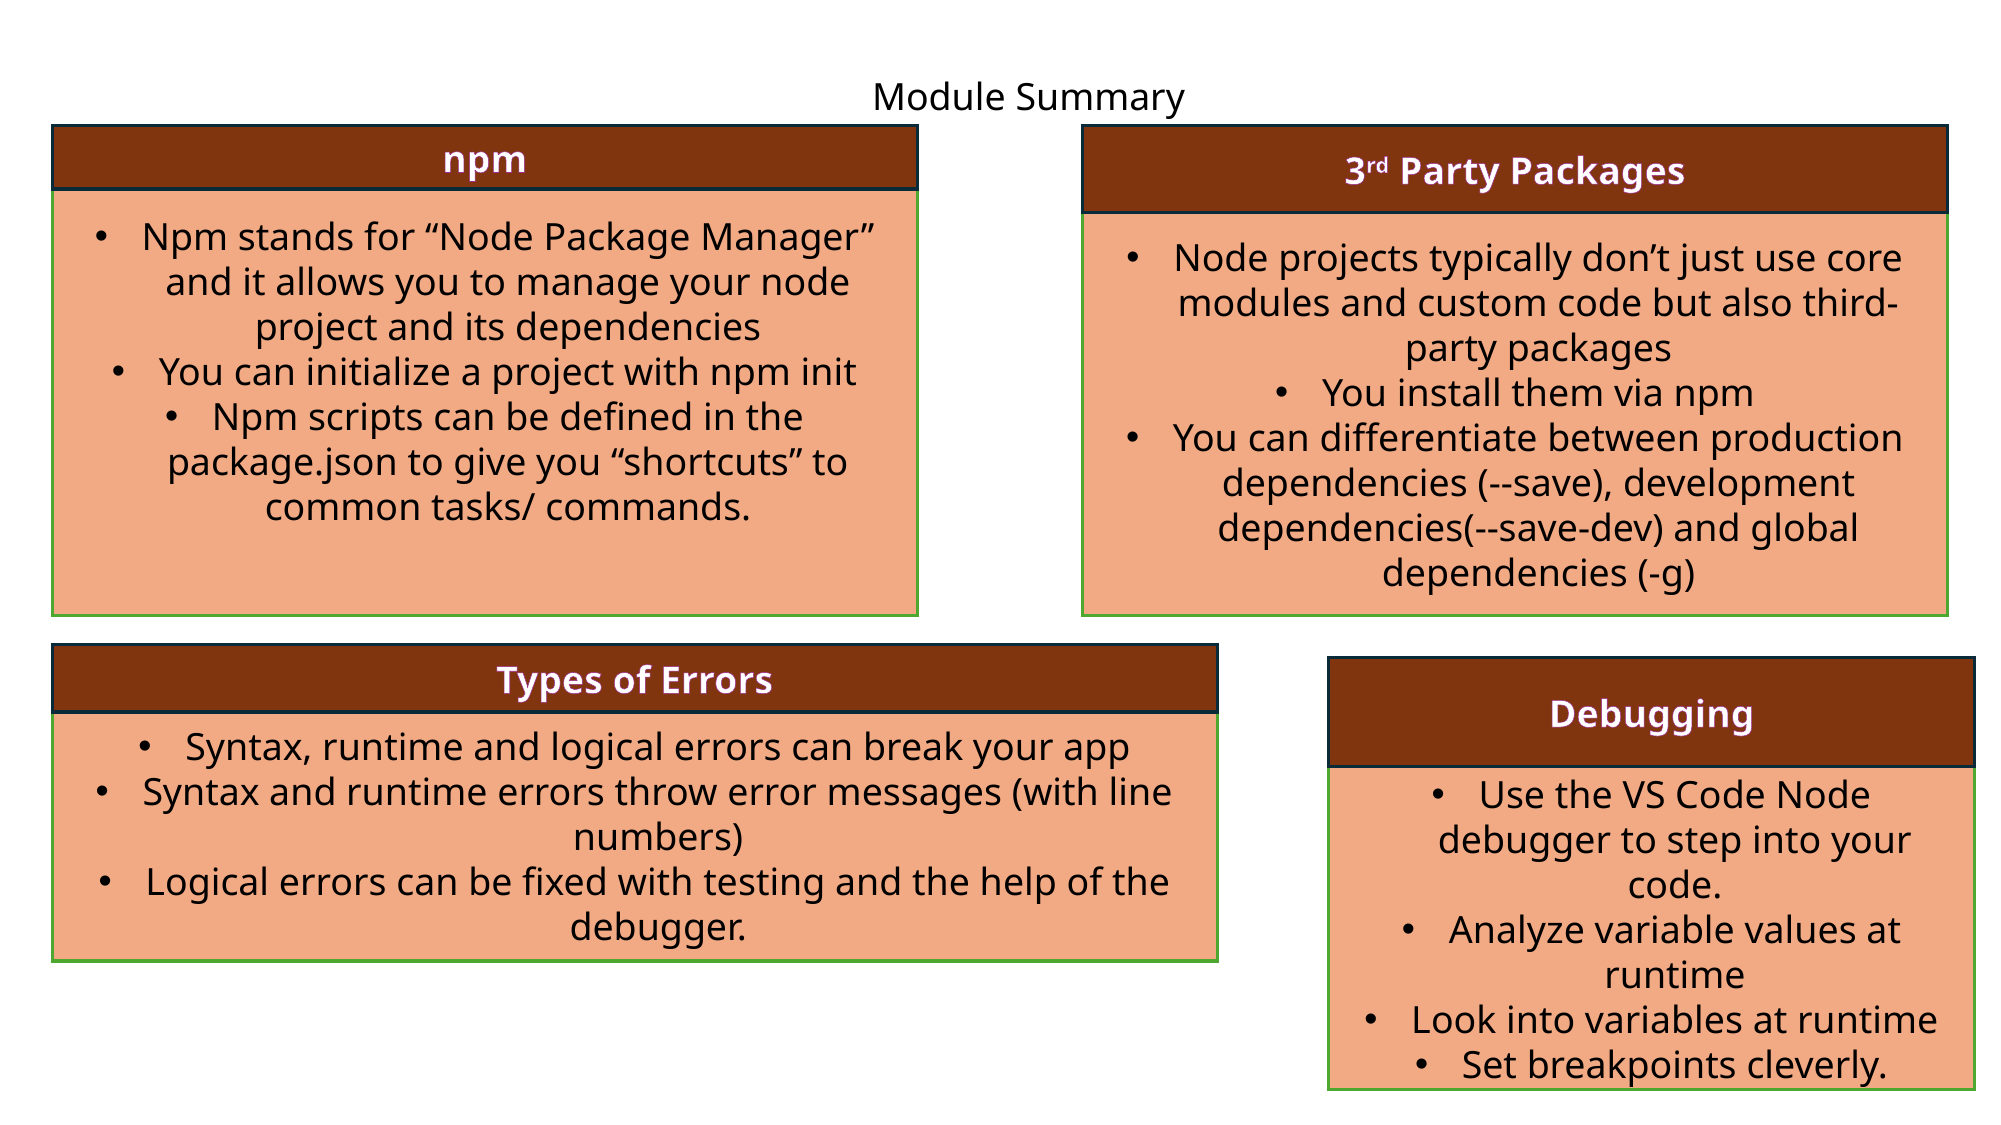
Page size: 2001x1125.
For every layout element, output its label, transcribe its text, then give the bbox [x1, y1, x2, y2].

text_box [51, 125, 918, 616]
text_box Node projects typically don’t just use core modules and custom code but also third-party packages You install them via npm You can differentiate between production dependencies (--save), development dependencies(--save-dev) and global dependencies (-g) [1081, 214, 1949, 617]
text_box Module Summary [857, 65, 1201, 125]
text_box 3rd Party Packages [1081, 124, 1949, 214]
text_box Debugging [1327, 656, 1976, 768]
text_box Types of Errors [51, 643, 1219, 714]
text_box Syntax, runtime and logical errors can break your app Syntax and runtime errors throw error messages (with line numbers) Logical errors can be fixed with testing and the help of the debugger. [51, 714, 1219, 963]
text_box Use the VS Code Node debugger to step into your code. Analyze variable values at runtime Look into variables at runtime Set breakpoints cleverly. [1327, 768, 1976, 1091]
